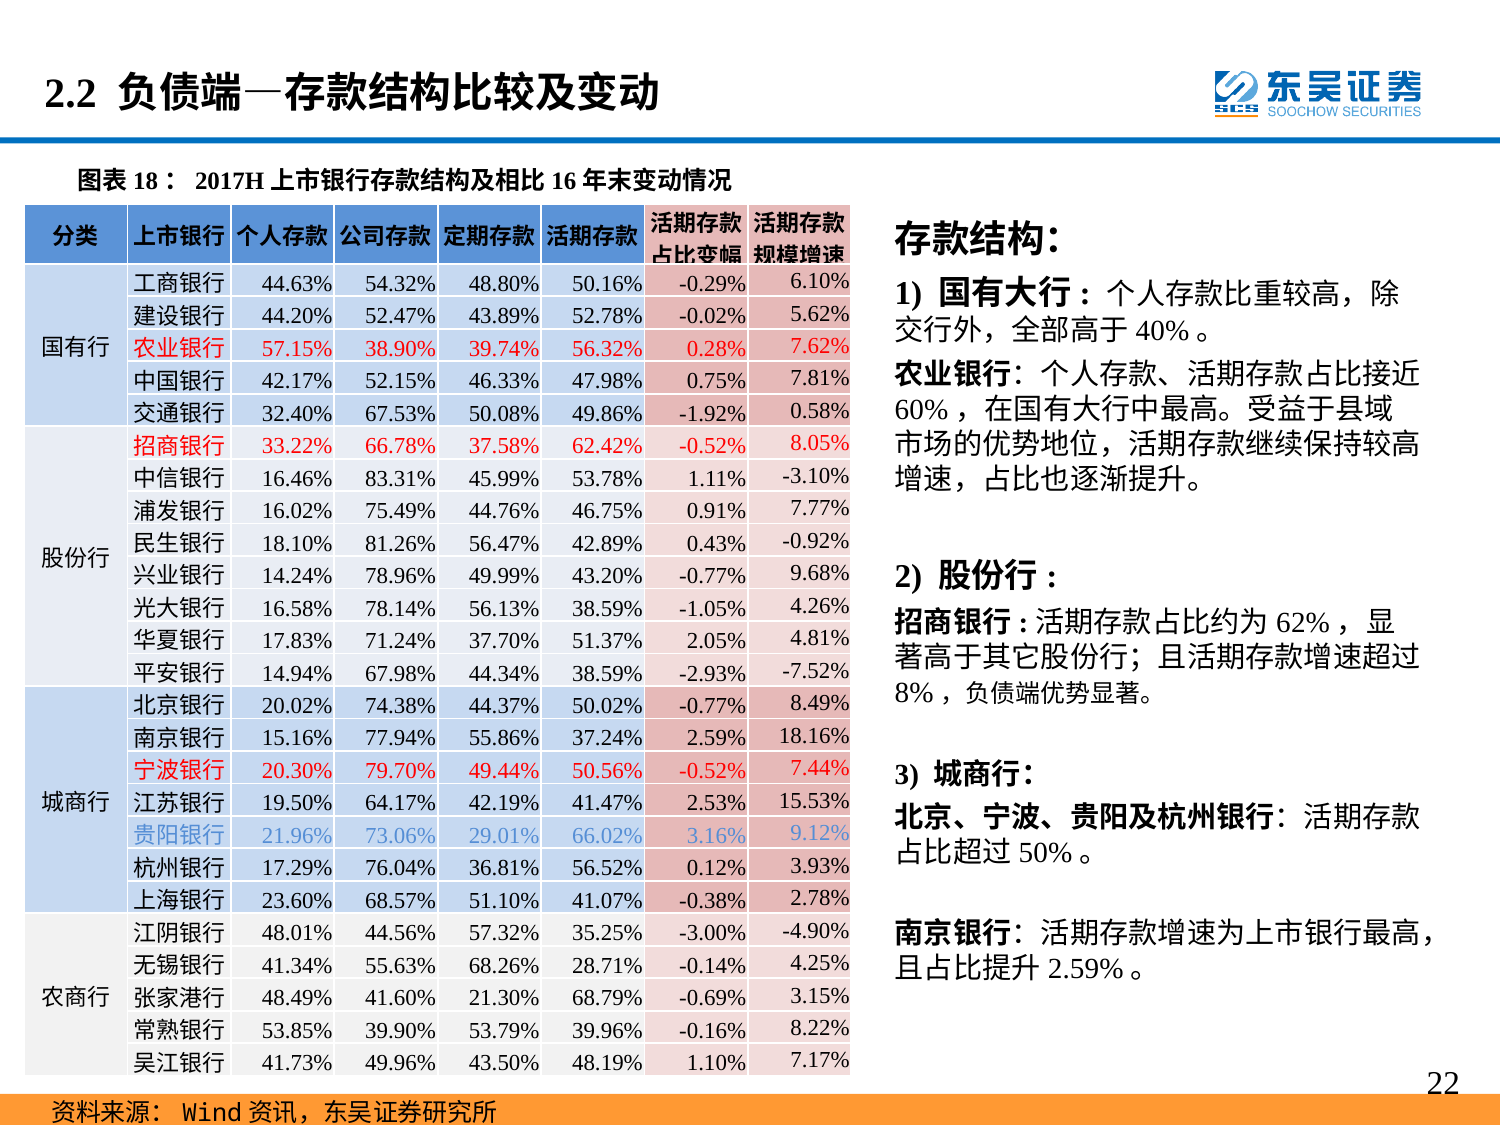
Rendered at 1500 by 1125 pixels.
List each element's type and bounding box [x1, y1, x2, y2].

table_cell [749, 882, 850, 912]
table_cell [128, 524, 230, 555]
table_cell [542, 622, 644, 653]
table_cell [645, 719, 747, 750]
table_cell [25, 687, 127, 912]
table_cell [335, 395, 437, 425]
table_cell [645, 395, 747, 425]
table_cell [749, 265, 850, 295]
table_cell [749, 914, 850, 945]
table_cell [335, 719, 437, 750]
table_cell [542, 362, 644, 393]
table_cell [645, 687, 747, 718]
table_cell [128, 687, 230, 718]
table_cell [439, 427, 540, 458]
table_cell [542, 654, 644, 685]
table_cell [25, 427, 127, 685]
table_cell [645, 817, 747, 847]
table_cell [645, 914, 747, 945]
table_cell [439, 1012, 540, 1042]
table_cell [749, 849, 850, 880]
table_cell [749, 752, 850, 783]
table_cell [542, 882, 644, 912]
table_cell [542, 297, 644, 328]
table_cell [335, 460, 437, 490]
table_cell [335, 265, 437, 295]
table_cell [335, 947, 437, 977]
table_cell [128, 817, 230, 847]
table_cell [232, 524, 333, 555]
table_cell [542, 330, 644, 360]
table_cell [439, 979, 540, 1010]
table_cell [439, 1044, 540, 1075]
table_cell [749, 622, 850, 653]
table_cell [542, 752, 644, 783]
table_cell [128, 654, 230, 685]
table_header [749, 205, 850, 263]
table_cell [232, 297, 333, 328]
table_cell [128, 492, 230, 523]
table_cell [128, 330, 230, 360]
table_cell [439, 330, 540, 360]
table_cell [542, 817, 644, 847]
table_cell [645, 784, 747, 815]
table_cell [542, 427, 644, 458]
table_cell [749, 524, 850, 555]
table_cell [542, 492, 644, 523]
table_cell [335, 914, 437, 945]
table_cell [128, 882, 230, 912]
table_cell [128, 979, 230, 1010]
table_cell [645, 622, 747, 653]
table_cell [749, 947, 850, 977]
table_cell [335, 427, 437, 458]
table_cell [542, 1012, 644, 1042]
table_cell [542, 849, 644, 880]
table_cell [645, 1044, 747, 1075]
table_cell [645, 265, 747, 295]
table_cell [439, 719, 540, 750]
table_cell [542, 914, 644, 945]
table_cell [645, 979, 747, 1010]
table_cell [232, 427, 333, 458]
table_cell [128, 589, 230, 620]
table_cell [128, 297, 230, 328]
table_cell [439, 849, 540, 880]
table_cell [335, 492, 437, 523]
text_box [852, 208, 1476, 1109]
table_cell [439, 557, 540, 588]
table_cell [645, 460, 747, 490]
table_cell [335, 589, 437, 620]
table_cell [645, 297, 747, 328]
table_cell [128, 362, 230, 393]
table_cell [749, 817, 850, 847]
table_cell [749, 395, 850, 425]
table_header [645, 205, 747, 263]
table_cell [645, 752, 747, 783]
table_cell [232, 1044, 333, 1075]
table_cell [749, 589, 850, 620]
table_cell [439, 297, 540, 328]
table_cell [25, 914, 127, 1075]
table_cell [749, 654, 850, 685]
table_cell [542, 719, 644, 750]
table_cell [335, 849, 437, 880]
table_cell [645, 427, 747, 458]
table_cell [749, 362, 850, 393]
table_cell [645, 1012, 747, 1042]
text_box [62, 157, 760, 203]
table_header [335, 205, 437, 263]
table_cell [749, 1012, 850, 1042]
table_cell [749, 979, 850, 1010]
table_cell [128, 914, 230, 945]
table_cell [439, 589, 540, 620]
table_cell [128, 460, 230, 490]
table_cell [232, 492, 333, 523]
table_header [439, 205, 540, 263]
table_cell [335, 687, 437, 718]
table_cell [335, 1044, 437, 1075]
table_cell [335, 330, 437, 360]
table_cell [749, 460, 850, 490]
table_cell [335, 362, 437, 393]
table_cell [232, 654, 333, 685]
table_cell [645, 654, 747, 685]
table_cell [439, 947, 540, 977]
table_cell [25, 265, 127, 425]
table_cell [232, 719, 333, 750]
table_cell [749, 557, 850, 588]
table_cell [335, 882, 437, 912]
table_cell [128, 622, 230, 653]
table_cell [232, 395, 333, 425]
table_cell [645, 330, 747, 360]
table_cell [542, 589, 644, 620]
table_header [128, 205, 230, 263]
table_cell [335, 784, 437, 815]
table_cell [542, 947, 644, 977]
table_cell [542, 395, 644, 425]
table_cell [232, 460, 333, 490]
text_box [29, 58, 1283, 128]
table_cell [232, 914, 333, 945]
table_cell [232, 817, 333, 847]
table_cell [128, 784, 230, 815]
table_cell [128, 947, 230, 977]
table_cell [128, 265, 230, 295]
table_cell [232, 362, 333, 393]
table_cell [645, 882, 747, 912]
table_cell [335, 297, 437, 328]
table_cell [335, 557, 437, 588]
table_cell [439, 492, 540, 523]
table_cell [232, 784, 333, 815]
table_cell [439, 524, 540, 555]
table_cell [542, 784, 644, 815]
table_cell [232, 979, 333, 1010]
table_cell [645, 849, 747, 880]
table_cell [439, 687, 540, 718]
table_cell [335, 622, 437, 653]
table_cell [645, 524, 747, 555]
table_cell [232, 330, 333, 360]
table_cell [335, 979, 437, 1010]
table_cell [128, 395, 230, 425]
table_cell [335, 524, 437, 555]
table_header [25, 205, 127, 263]
table_cell [542, 460, 644, 490]
table_cell [232, 687, 333, 718]
table_cell [645, 589, 747, 620]
table_cell [645, 947, 747, 977]
table_cell [128, 849, 230, 880]
table_cell [128, 719, 230, 750]
table_cell [749, 330, 850, 360]
table_cell [128, 427, 230, 458]
table_cell [749, 687, 850, 718]
table_cell [542, 687, 644, 718]
table_cell [439, 395, 540, 425]
table_cell [439, 654, 540, 685]
table_cell [542, 265, 644, 295]
table_cell [439, 622, 540, 653]
table_cell [335, 817, 437, 847]
table_cell [439, 784, 540, 815]
table_cell [232, 265, 333, 295]
table_cell [439, 914, 540, 945]
table_cell [232, 947, 333, 977]
table_cell [439, 882, 540, 912]
table_cell [439, 817, 540, 847]
table_cell [749, 1044, 850, 1075]
table_cell [232, 849, 333, 880]
table_cell [749, 784, 850, 815]
picture [1283, 69, 1426, 119]
table_cell [439, 362, 540, 393]
table_cell [542, 557, 644, 588]
table_cell [232, 622, 333, 653]
table_cell [232, 589, 333, 620]
table_cell [749, 719, 850, 750]
table_cell [439, 265, 540, 295]
table_cell [542, 979, 644, 1010]
table_cell [128, 557, 230, 588]
table_cell [232, 752, 333, 783]
table_cell [335, 752, 437, 783]
table_cell [232, 882, 333, 912]
table_cell [439, 752, 540, 783]
table_cell [645, 362, 747, 393]
table_cell [749, 427, 850, 458]
table_cell [128, 1044, 230, 1075]
table_cell [232, 557, 333, 588]
table_cell [542, 1044, 644, 1075]
table_cell [645, 492, 747, 523]
table_cell [749, 492, 850, 523]
text_box [36, 1089, 734, 1125]
table_cell [232, 1012, 333, 1042]
table_cell [335, 1012, 437, 1042]
table_cell [439, 460, 540, 490]
table_cell [749, 297, 850, 328]
table_cell [542, 524, 644, 555]
table_header [232, 205, 333, 263]
table_cell [128, 1012, 230, 1042]
table_cell [645, 557, 747, 588]
table_cell [128, 752, 230, 783]
table_cell [335, 654, 437, 685]
table_header [542, 205, 644, 263]
